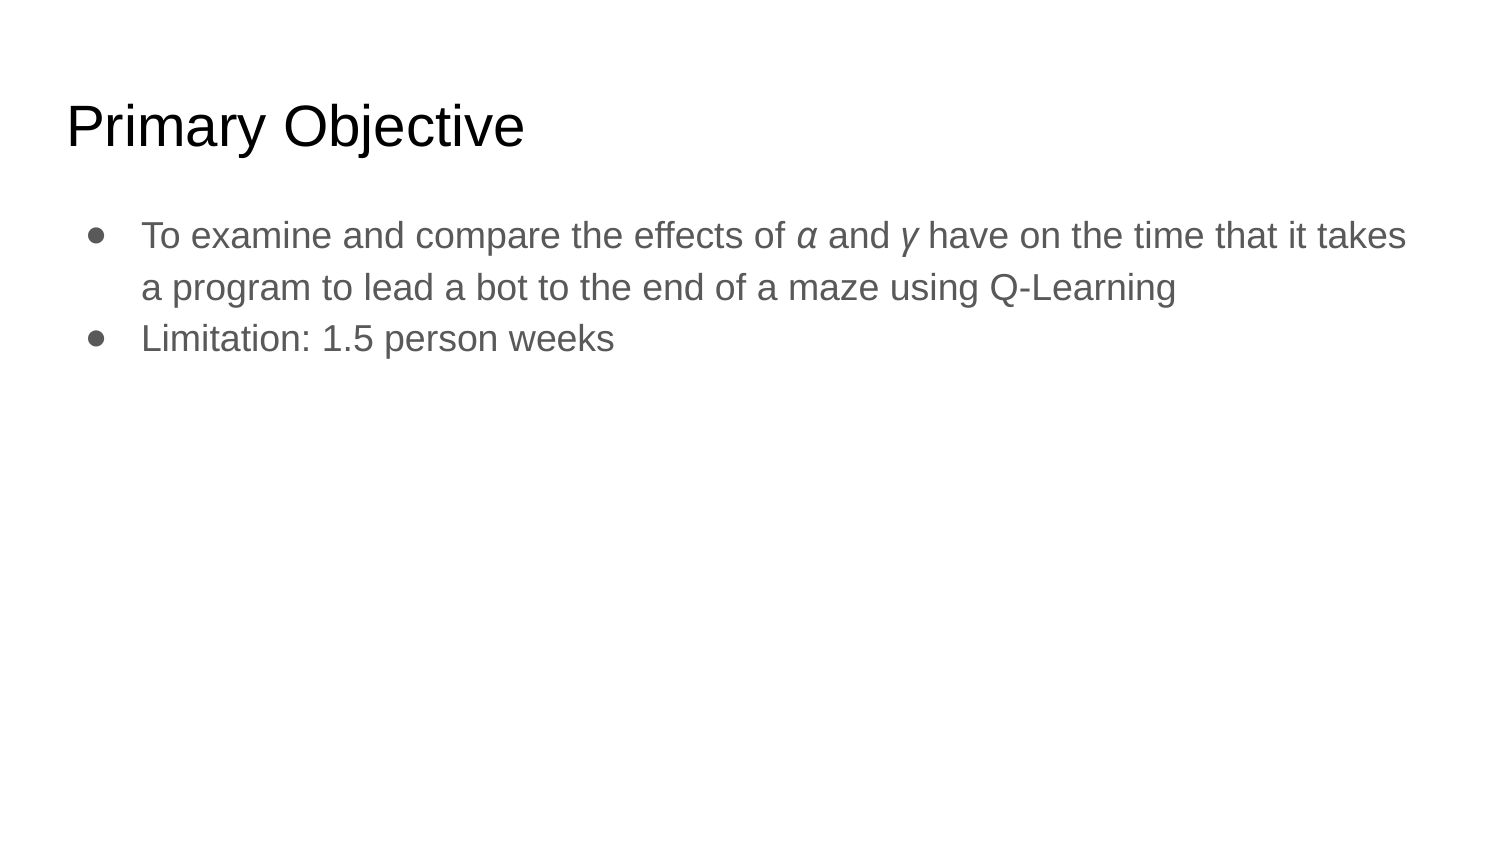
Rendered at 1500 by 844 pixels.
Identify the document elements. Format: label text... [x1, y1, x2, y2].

title Primary Objective [51, 72, 1449, 167]
list To examine and compare the effects of α and γ have on the time that it takes a program to lead a bot to the end of a maze using Q-Learning Limitation: 1.5 person weeks [51, 189, 1449, 750]
